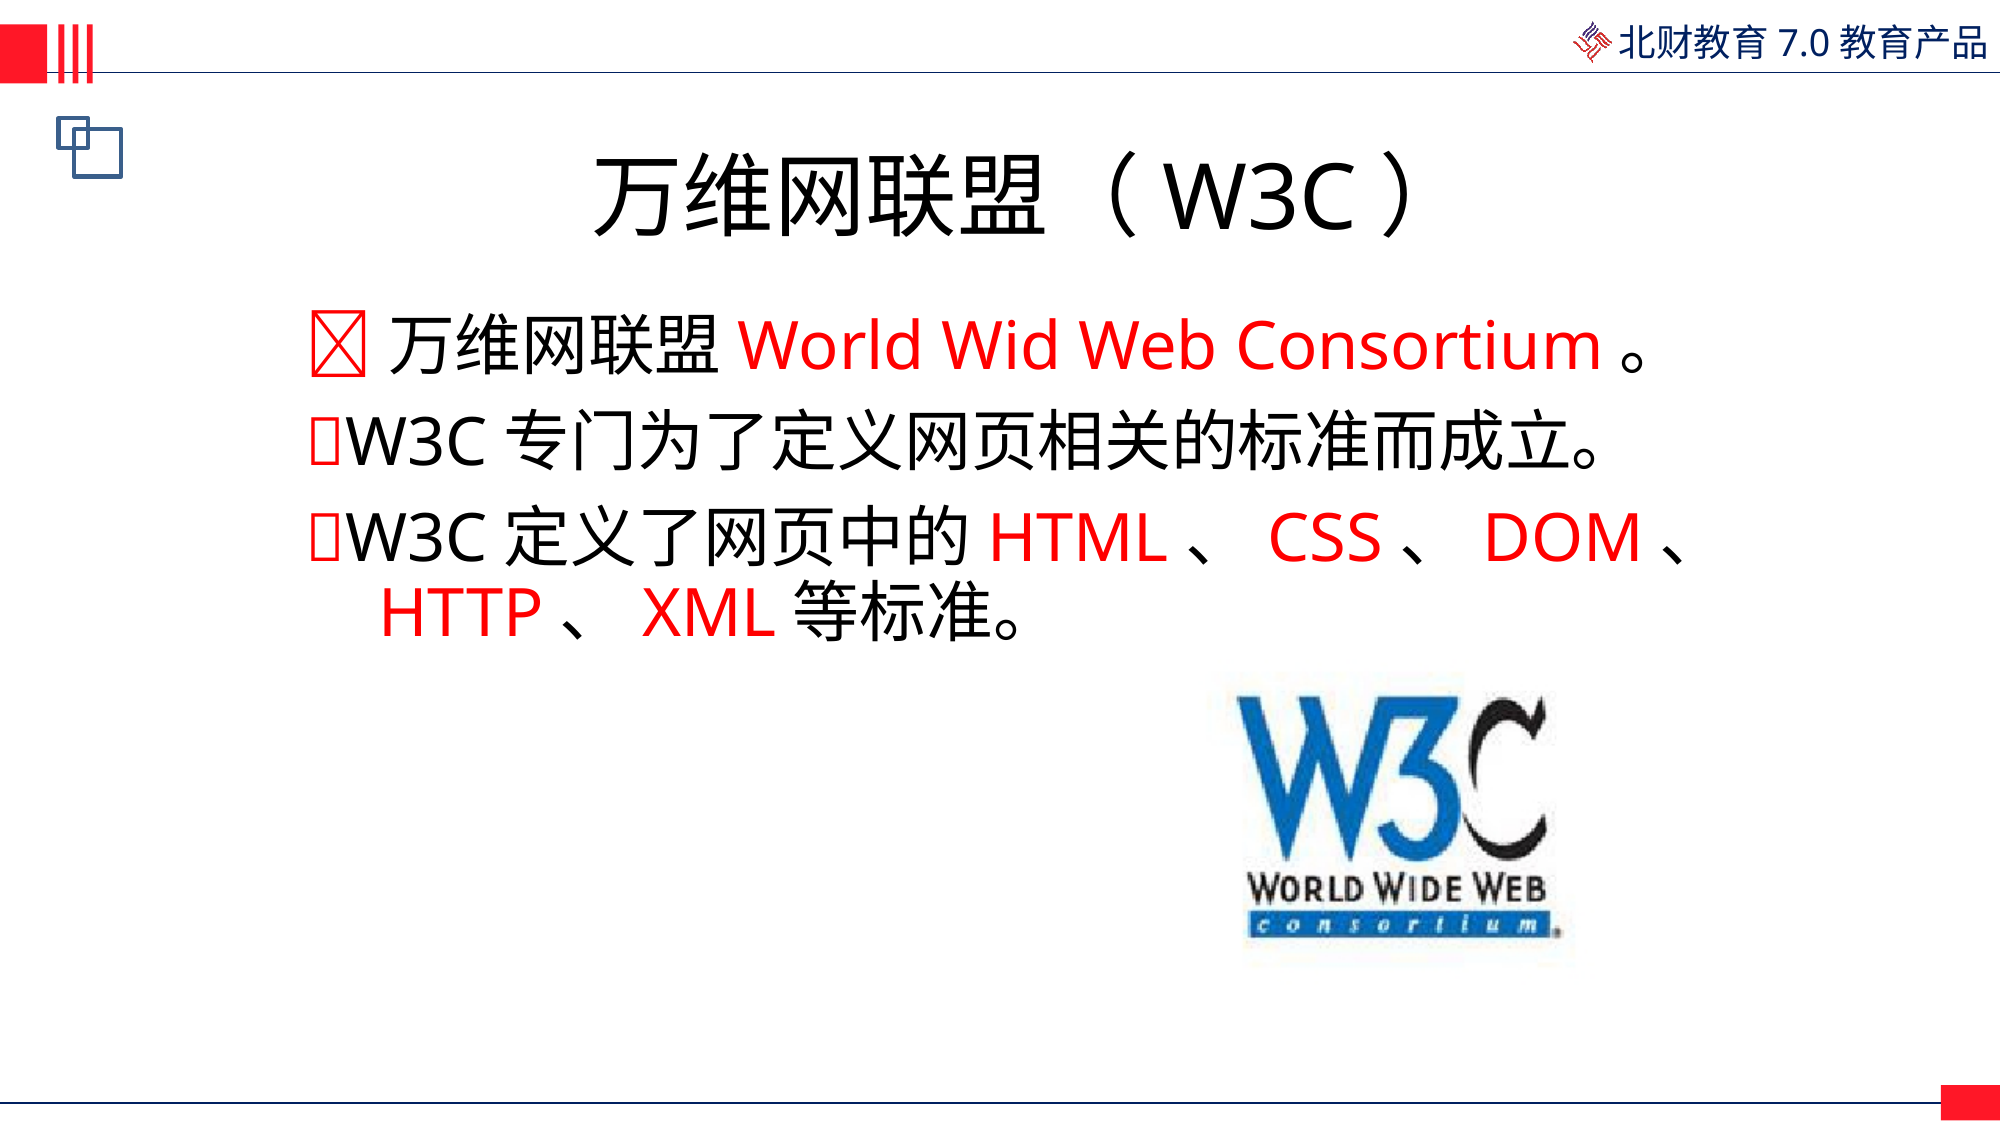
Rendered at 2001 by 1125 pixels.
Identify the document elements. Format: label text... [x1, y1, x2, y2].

picture [1168, 560, 1682, 1069]
text_box HTTP、XML等标准。 [378, 562, 1060, 658]
picture [1554, 13, 1623, 73]
text_box 万维网联盟（W3C） [591, 158, 1471, 256]
text_box 万维网联盟World Wid Web Consortium。 W3C专门为了定义网页相关的标准而成立。 W3C定义了网页中的HTML、CSS、DOM、 [305, 295, 1727, 583]
